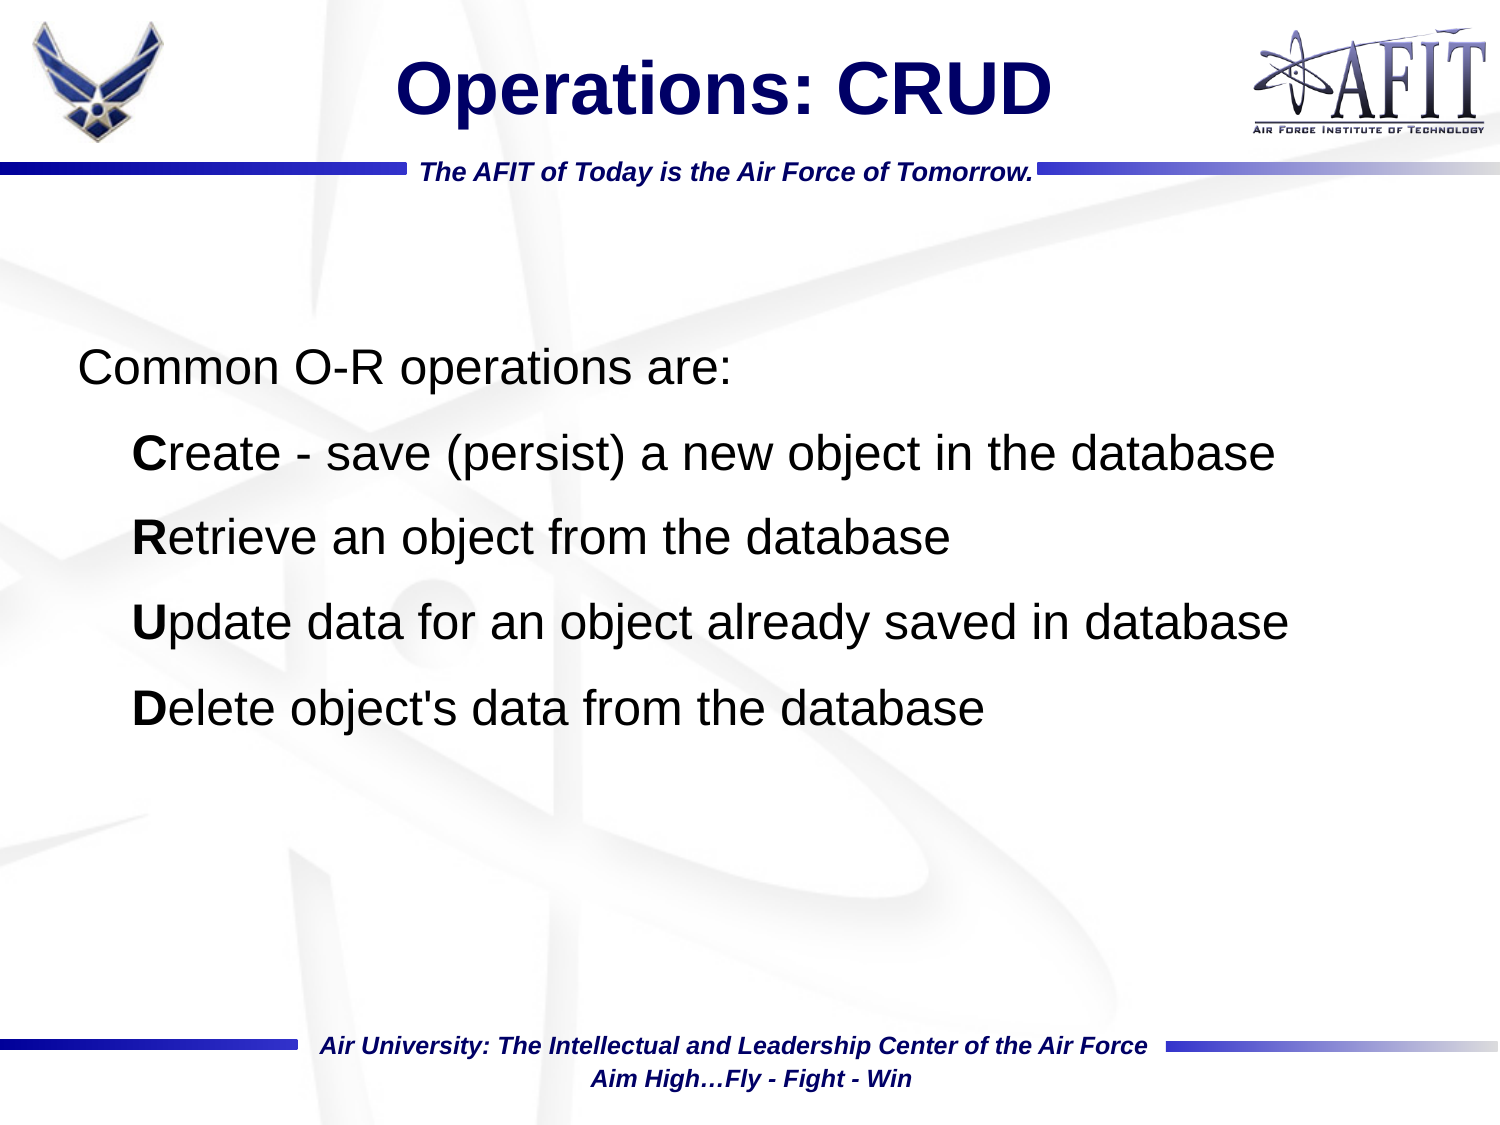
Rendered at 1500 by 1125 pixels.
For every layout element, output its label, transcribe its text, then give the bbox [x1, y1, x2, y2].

title Operations: CRUD [87, 0, 1363, 169]
list Common O-R operations are: Create - save (persist) a new object in the database Retrieve an object from the database Update data for an object already saved in database Delete object's data from the database [62, 212, 1412, 1013]
picture [32, 21, 87, 143]
